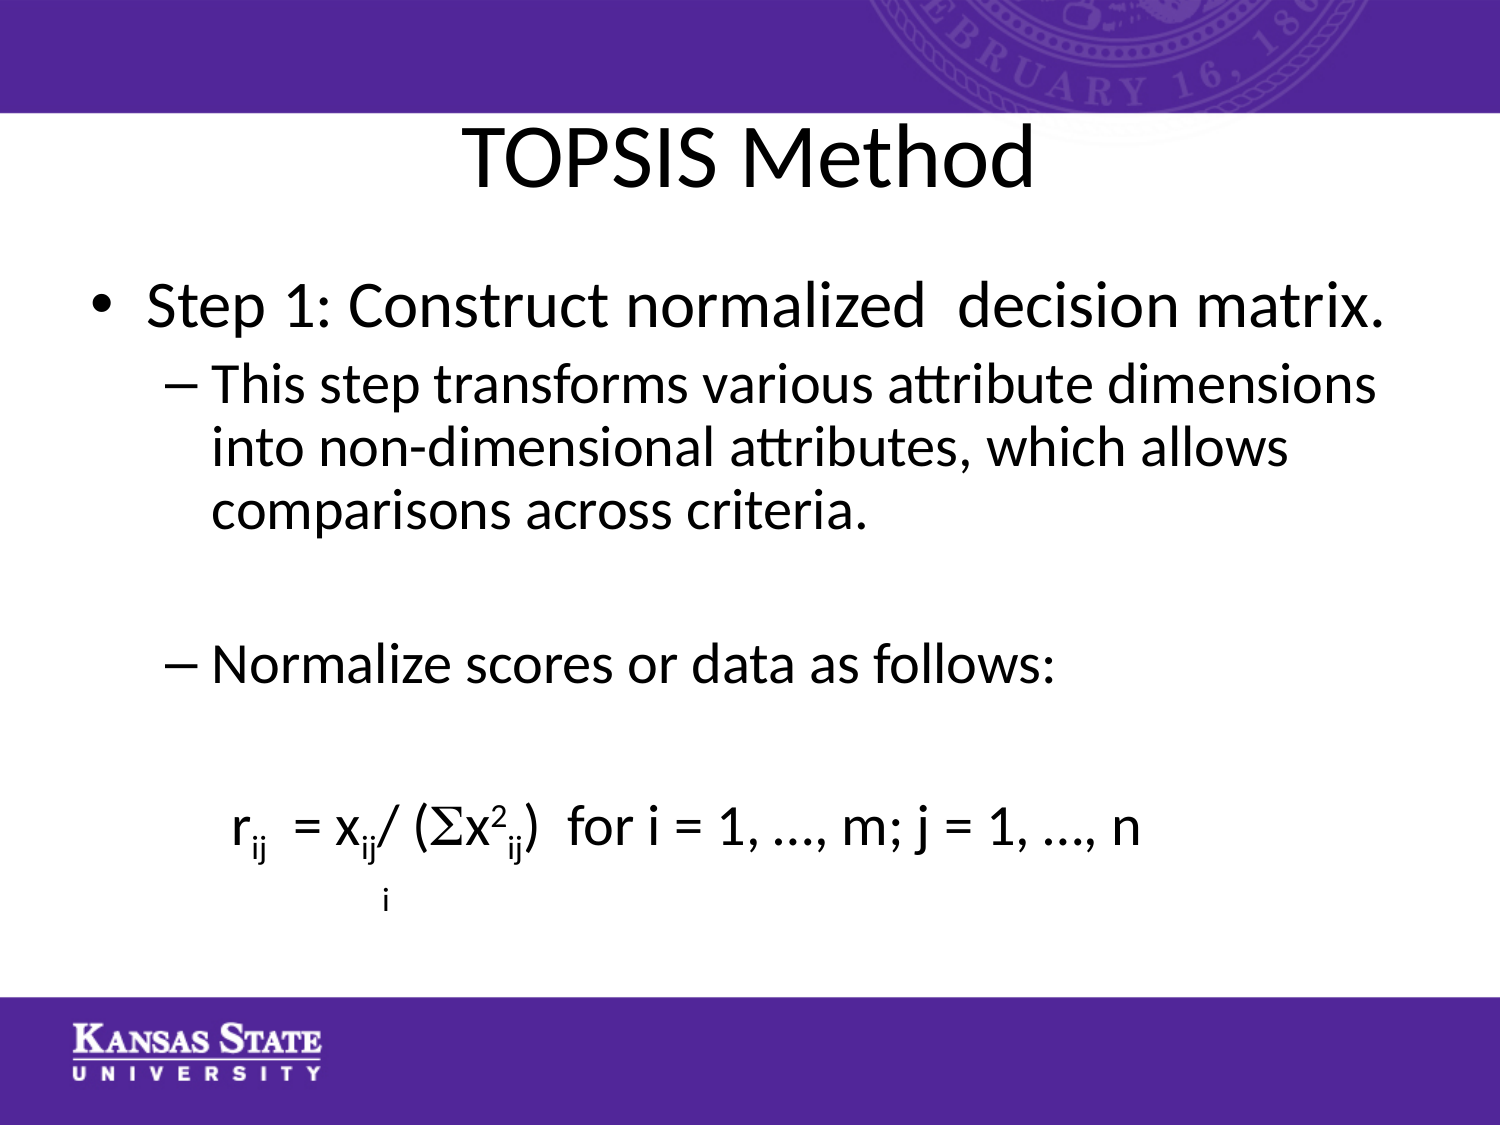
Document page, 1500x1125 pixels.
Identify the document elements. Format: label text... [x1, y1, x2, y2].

list Step 1: Construct normalized decision matrix. This step transforms various attribute dimensions into non-dimensional attributes, which allows comparisons across criteria. Normalize scores or data as follows: rij = xij/ (x2ij) for i = 1, …, m; j = 1, …, n i [75, 262, 1425, 1005]
title TOPSIS Method [75, 57, 1425, 245]
picture [0, 0, 1500, 1125]
